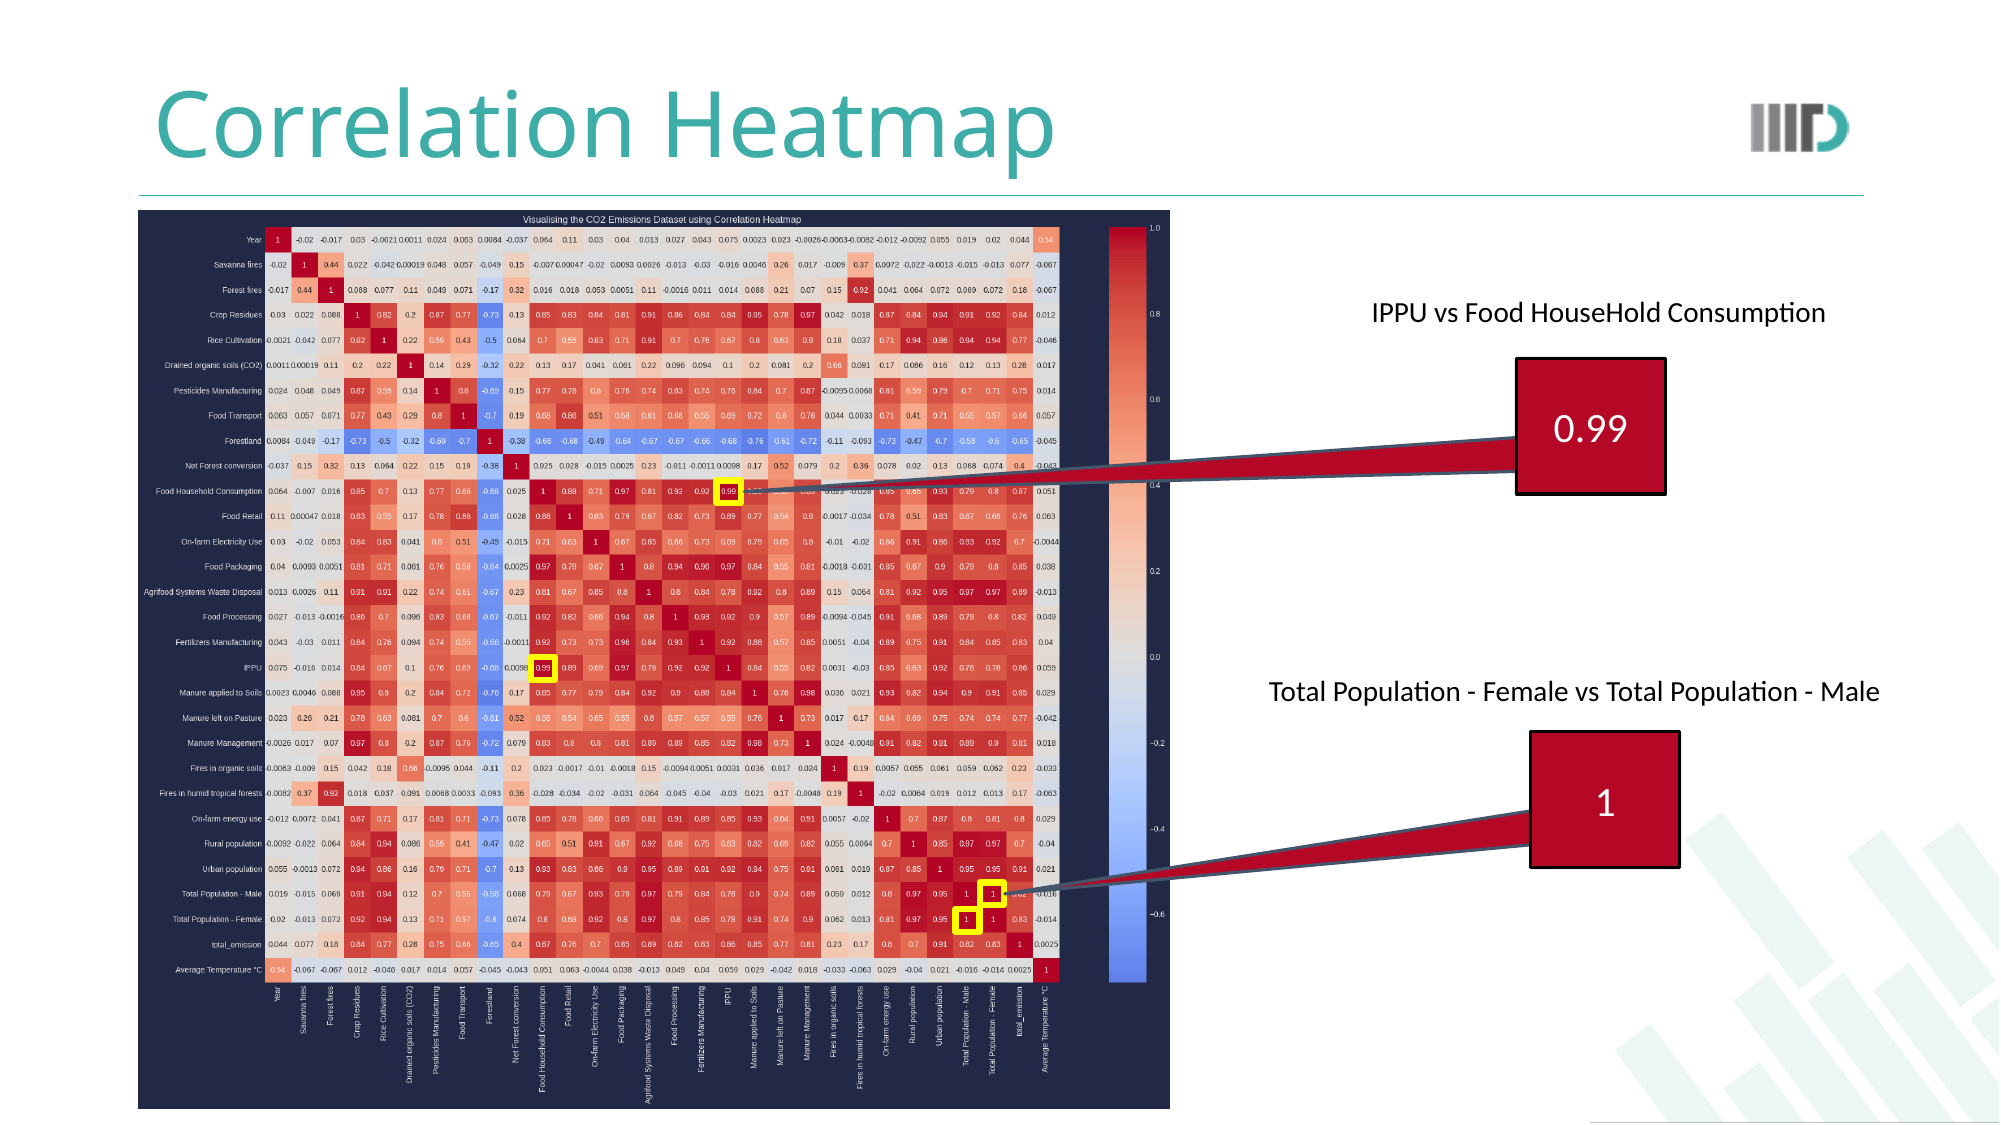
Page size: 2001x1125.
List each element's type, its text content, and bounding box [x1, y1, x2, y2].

picture [138, 210, 1171, 1110]
text_box 1 [1530, 731, 1680, 868]
text_box 0.99 [1516, 358, 1666, 494]
text_box [1176, 437, 1516, 481]
title Correlation Heatmap [138, 60, 1689, 196]
picture [1732, 91, 1864, 165]
picture [1590, 785, 2000, 1125]
text_box [1176, 811, 1530, 878]
text_box Total Population - Female vs Total Population - Male [1254, 656, 1957, 722]
text_box IPPU vs Food HouseHold Consumption [1356, 277, 1870, 343]
